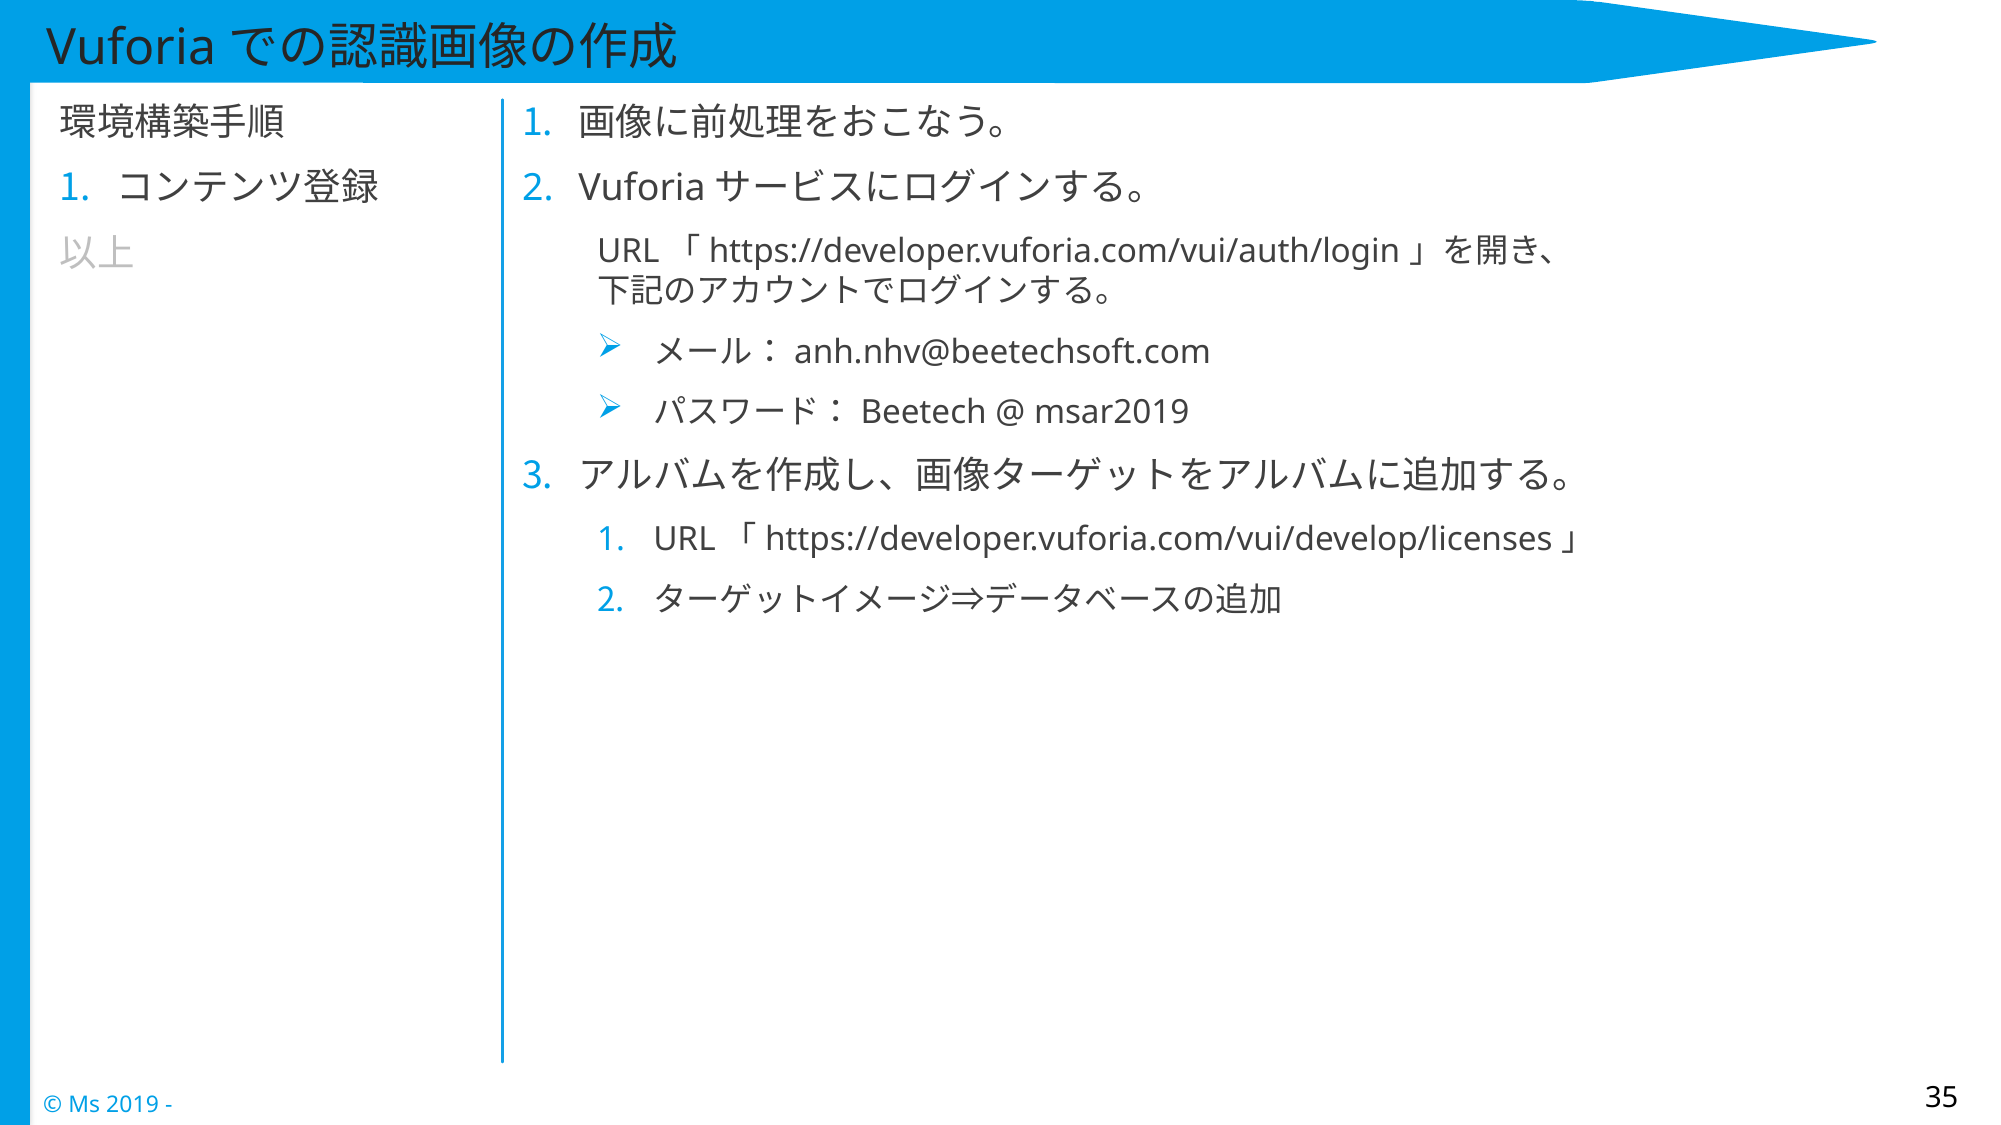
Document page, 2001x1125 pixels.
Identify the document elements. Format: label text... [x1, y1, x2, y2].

text_box 環境構築手順 コンテンツ登録 以上 [45, 90, 499, 1063]
list 画像に前処理をおこなう。 Vuforiaサービスにログインする。 URL「https://developer.vuforia.com/vui/auth/login」を開き、 下記のアカウントでログインする。 メール：anh.nhv@beetechsoft.com パスワード：Beetech @ msar2019 アルバムを作成し、画像ターゲットをアルバムに追加する。 URL「https://developer.vuforia.com/vui/develop/licenses」 ターゲットイメージ⇒データベースの追加 [507, 90, 1974, 1052]
slide_number 35 [1845, 1070, 1974, 1114]
title Vuforiaでの認識画像の作成 [31, 6, 1581, 77]
